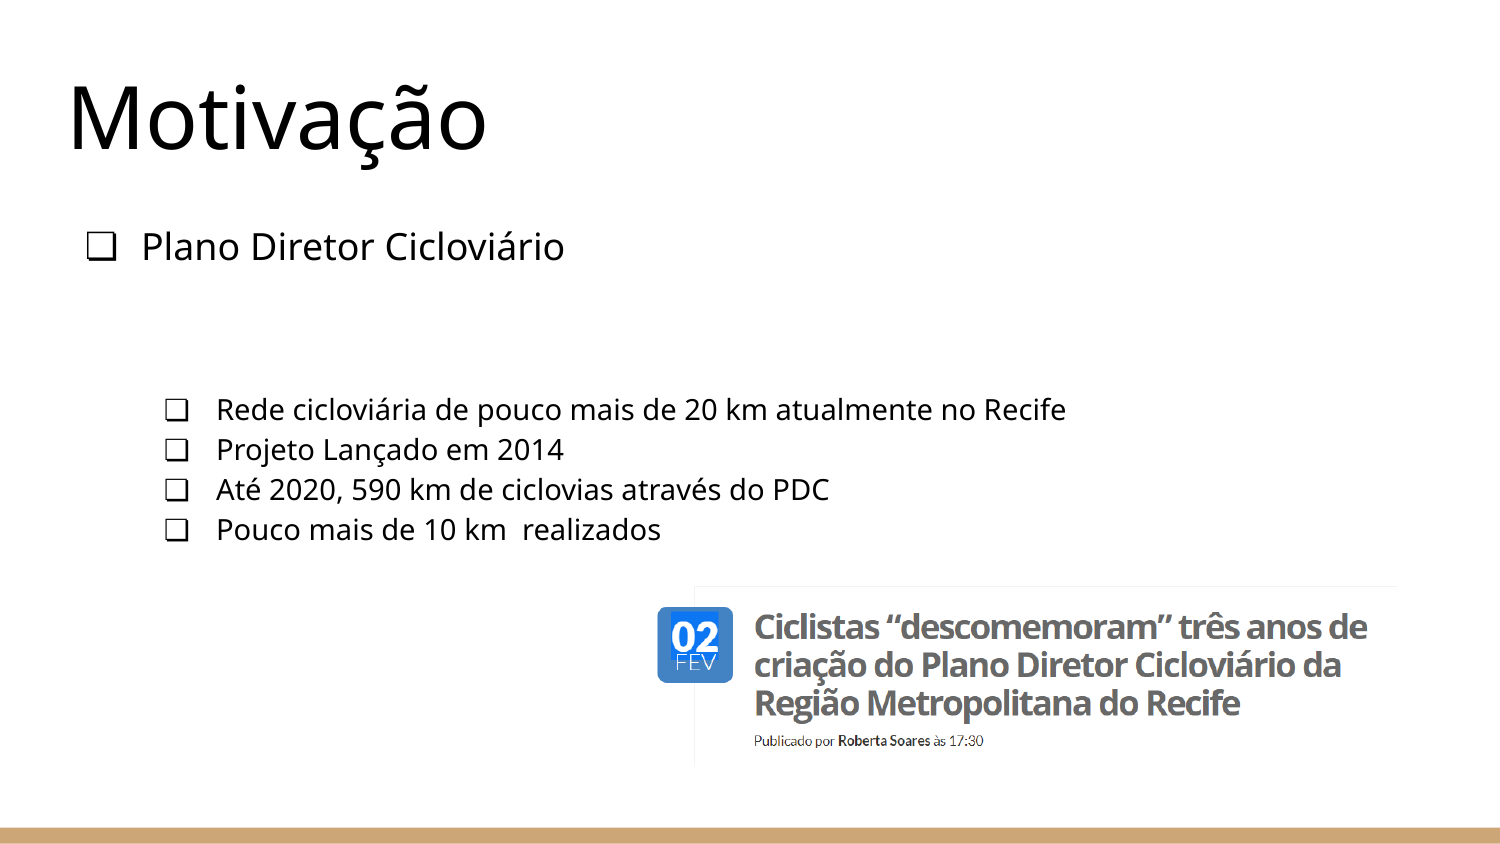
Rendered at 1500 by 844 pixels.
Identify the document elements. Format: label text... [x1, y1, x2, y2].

list Plano Diretor Cicloviário Rede cicloviária de pouco mais de 20 km atualmente no Recife Projeto Lançado em 2014 Até 2020, 590 km de ciclovias através do PDC Pouco mais de 10 km realizados [51, 200, 1449, 752]
picture [623, 566, 1397, 767]
title Motivação [51, 45, 1449, 183]
